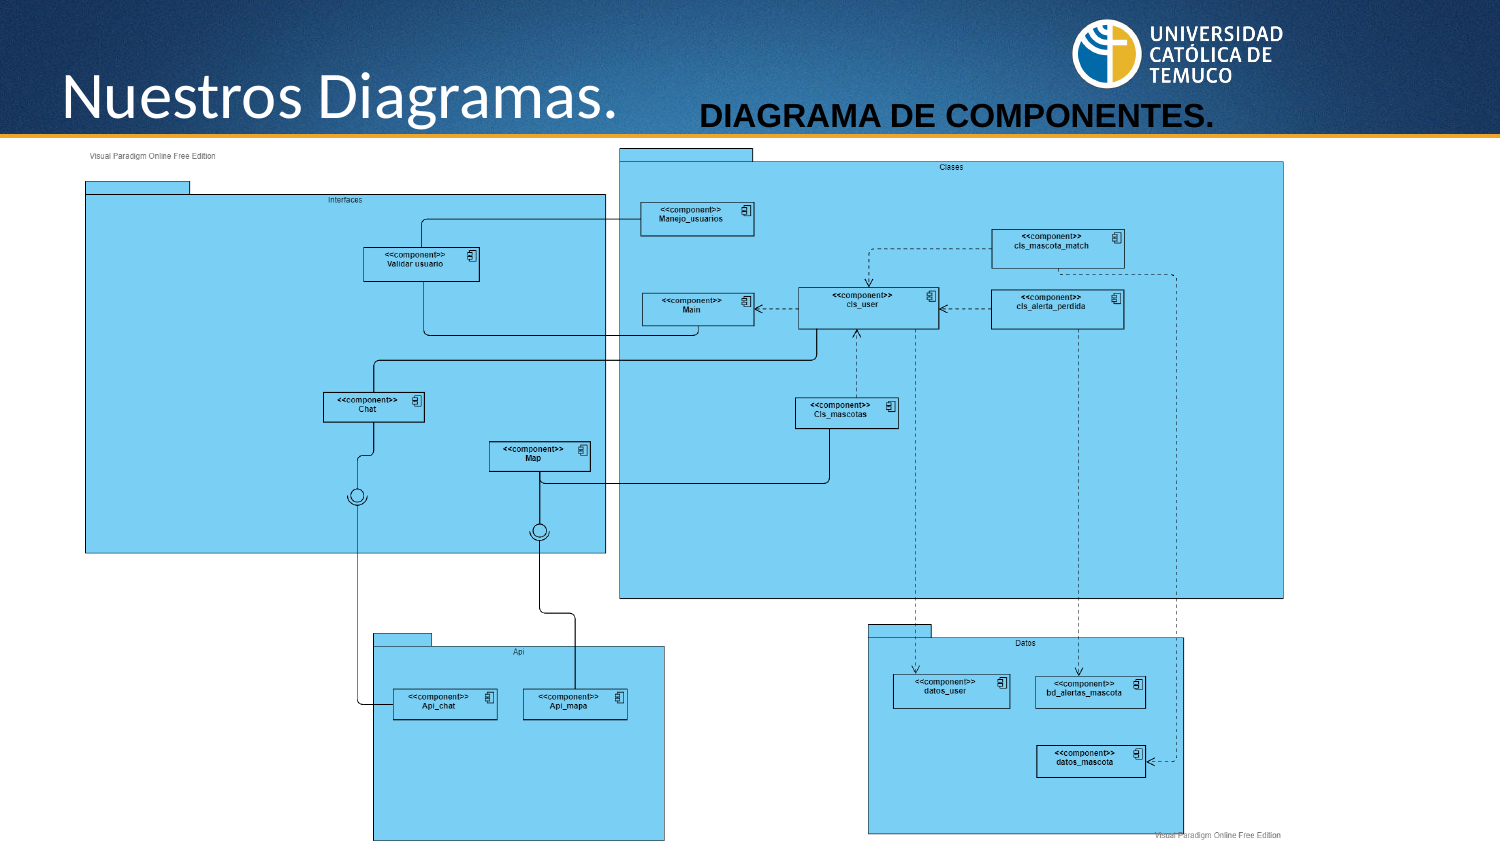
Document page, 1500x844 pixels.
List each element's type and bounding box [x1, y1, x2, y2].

picture [85, 148, 1284, 841]
picture [0, 0, 1500, 135]
